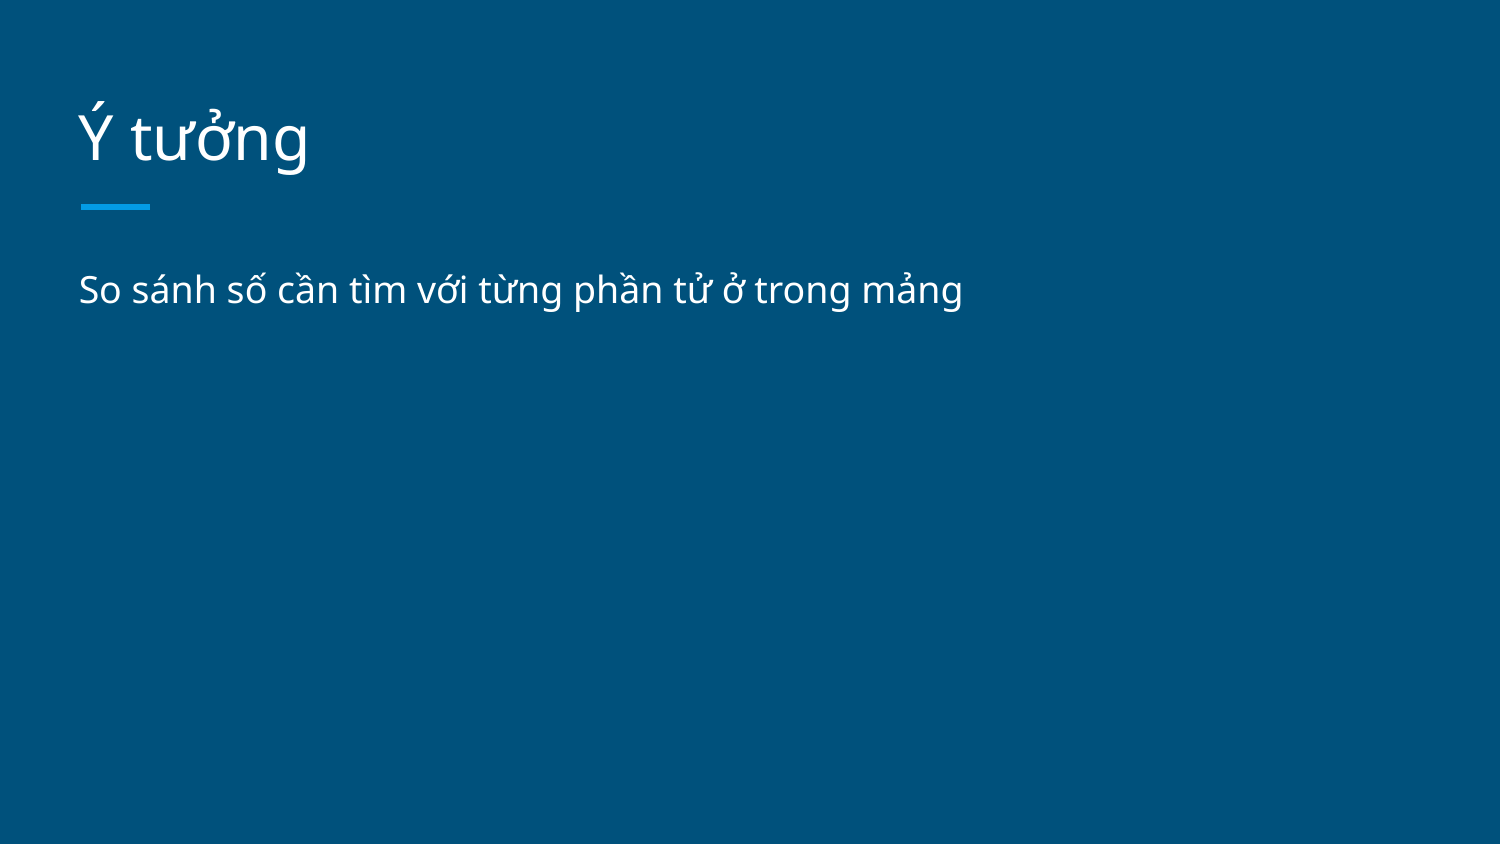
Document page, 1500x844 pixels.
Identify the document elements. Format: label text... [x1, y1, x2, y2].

title Ý tưởng [63, 75, 1437, 188]
list So sánh số cần tìm với từng phần tử ở trong mảng [63, 244, 1437, 750]
